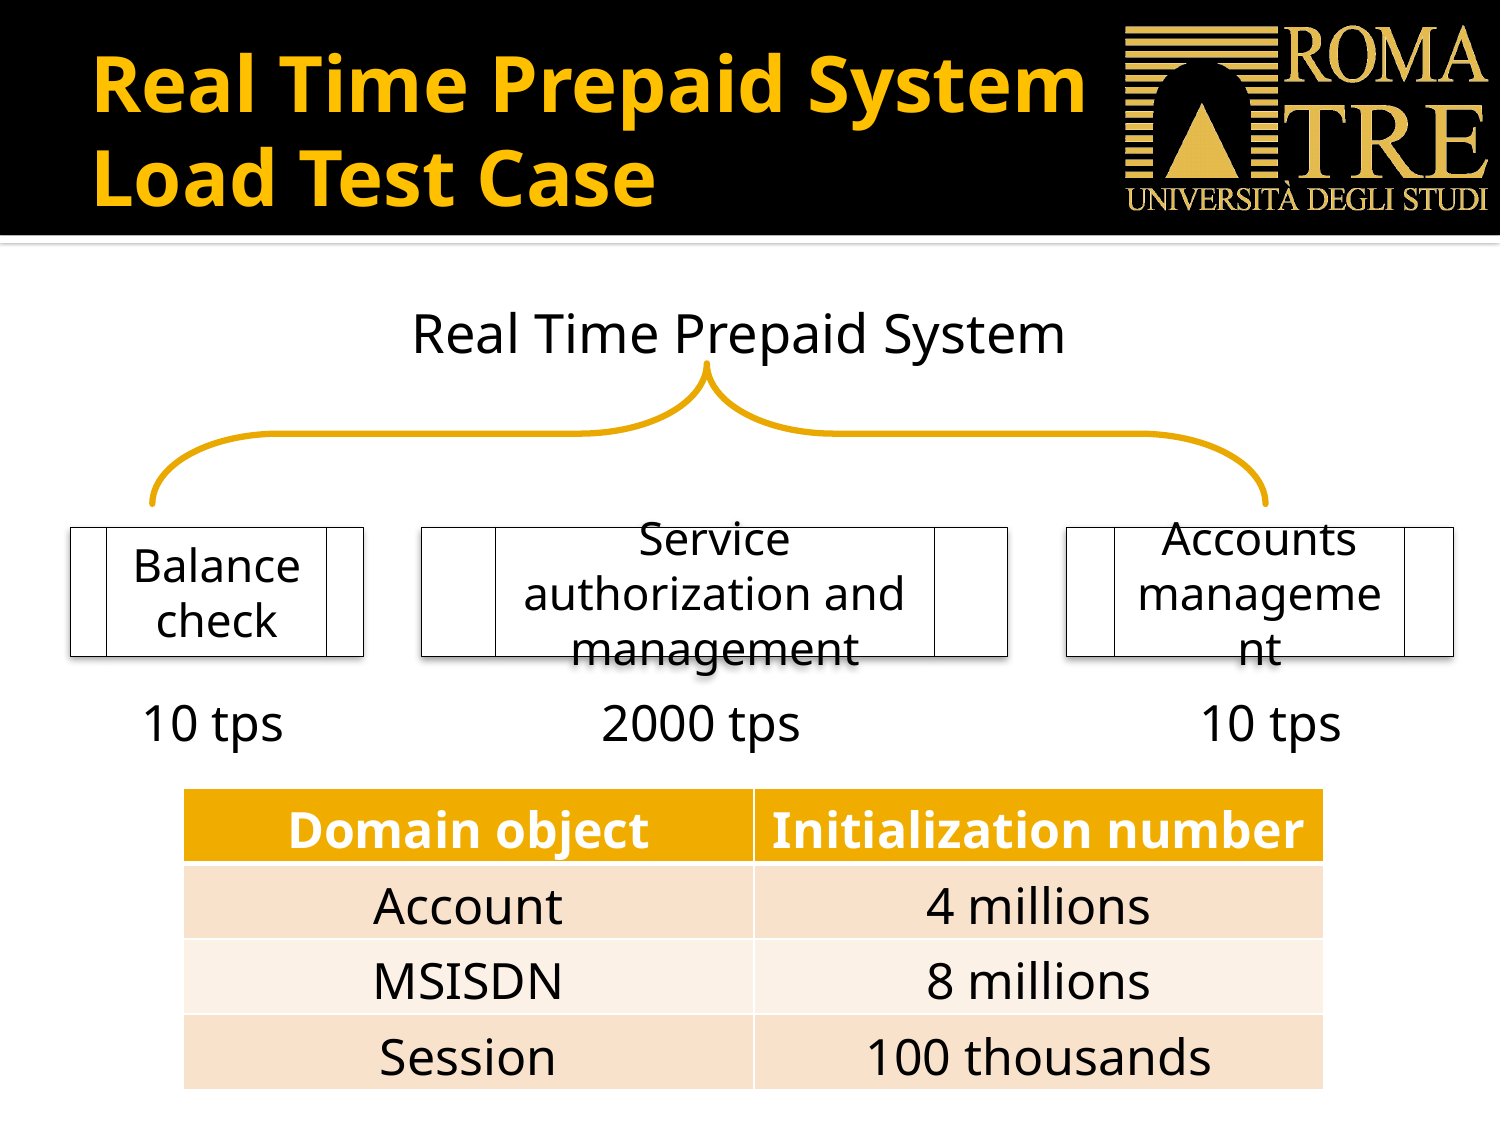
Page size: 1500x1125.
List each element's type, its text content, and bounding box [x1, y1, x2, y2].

title Real Time Prepaid System Load Test Case [75, 25, 1102, 231]
text_box Service authorization and management [421, 526, 1008, 657]
text_box 10 tps [1184, 684, 1357, 760]
table_header Domain object [184, 789, 753, 861]
picture [1124, 25, 1489, 211]
text_box Balance check [70, 526, 364, 657]
text_box [151, 362, 1267, 505]
text_box Accounts management [1066, 526, 1454, 657]
table_cell Session [184, 1015, 753, 1089]
table_cell 100 thousands [755, 1015, 1323, 1089]
text_box 2000 tps [587, 684, 817, 760]
table_cell MSISDN [184, 940, 753, 1013]
table_cell 8 millions [755, 940, 1323, 1013]
text_box 10 tps [127, 684, 300, 760]
table_cell Account [184, 866, 753, 938]
list Real Time Prepaid System [75, 284, 1395, 704]
table_cell 4 millions [755, 866, 1323, 938]
table_header Initialization number [755, 789, 1323, 861]
